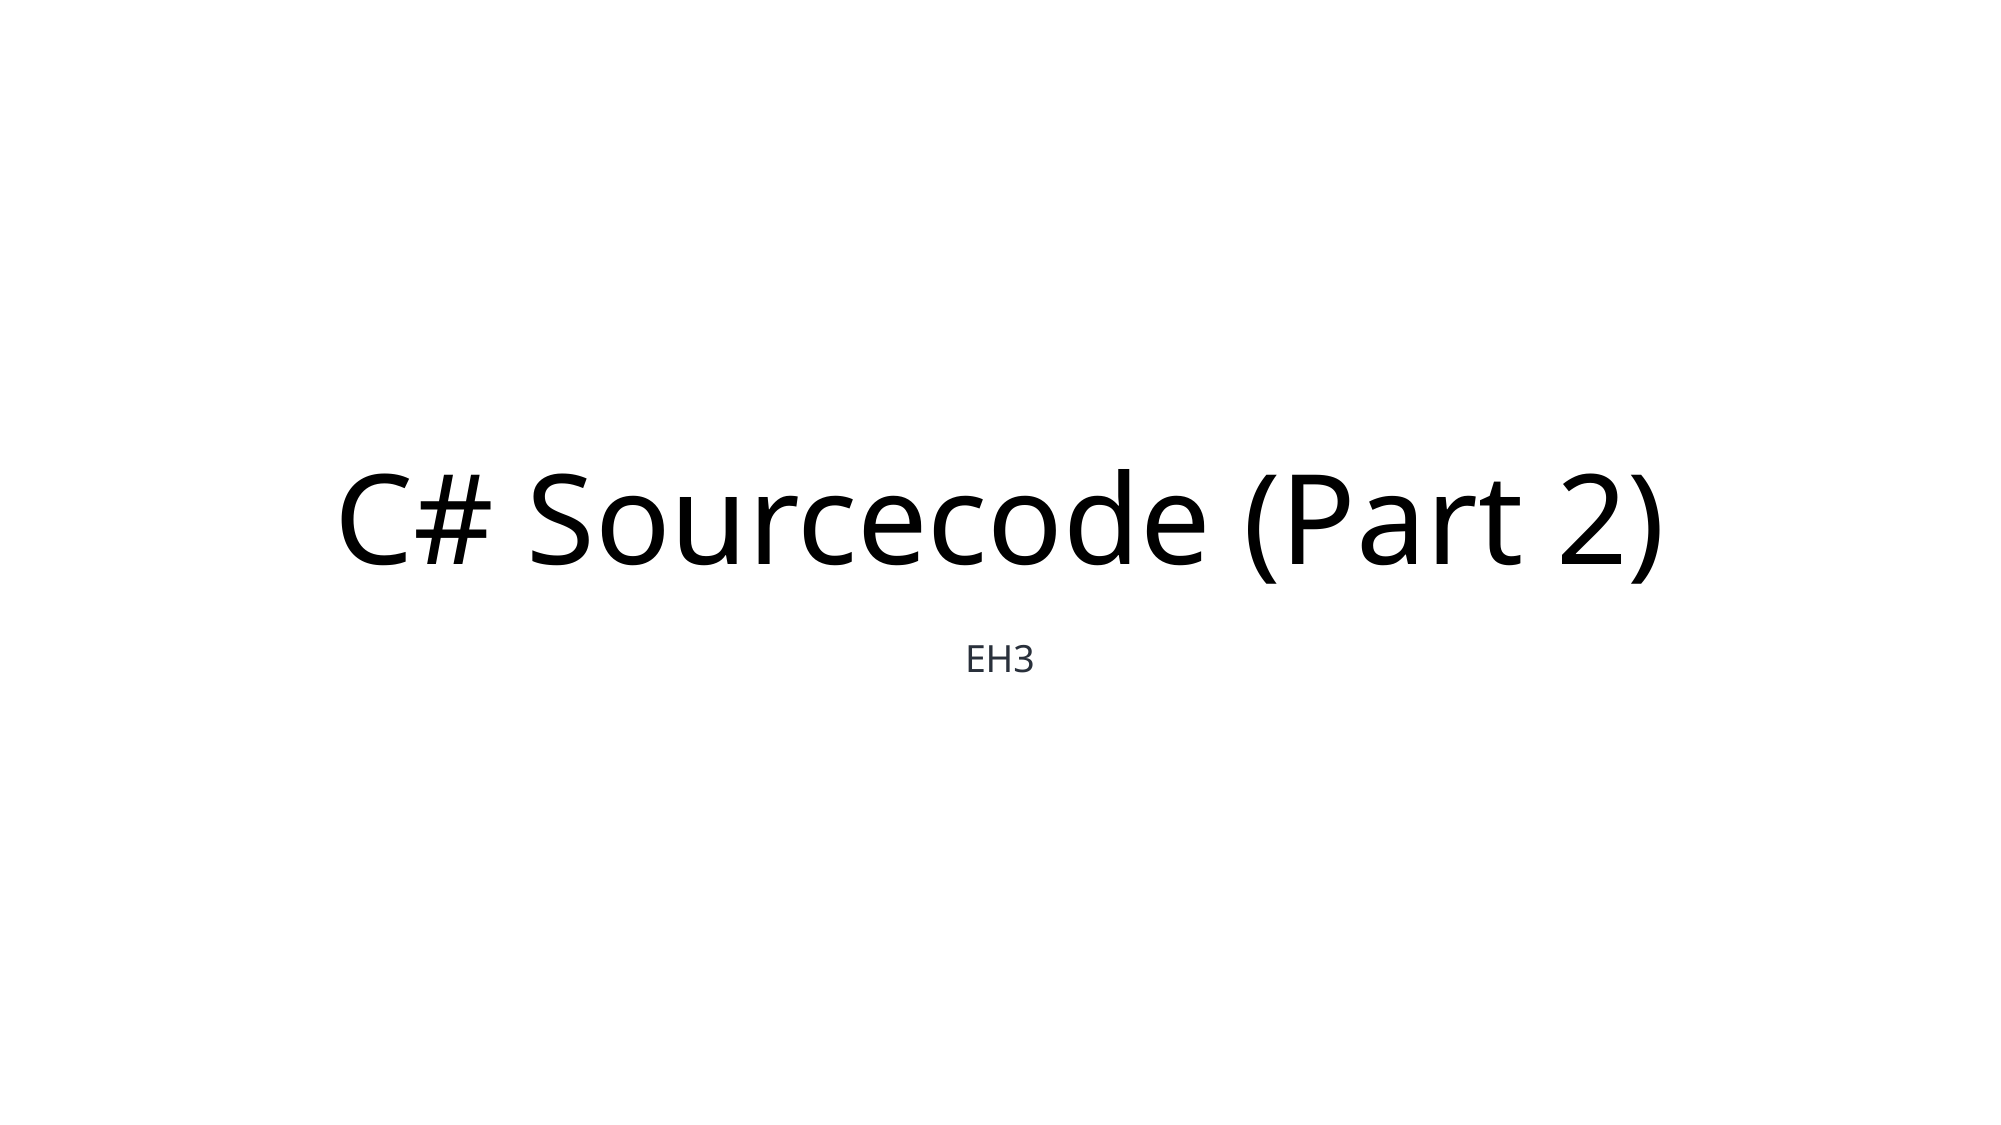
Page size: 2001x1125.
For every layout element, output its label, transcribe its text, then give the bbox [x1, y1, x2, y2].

title C# Sourcecode (Part 2) [68, 162, 1932, 612]
subtitle EH3 [68, 619, 1932, 794]
